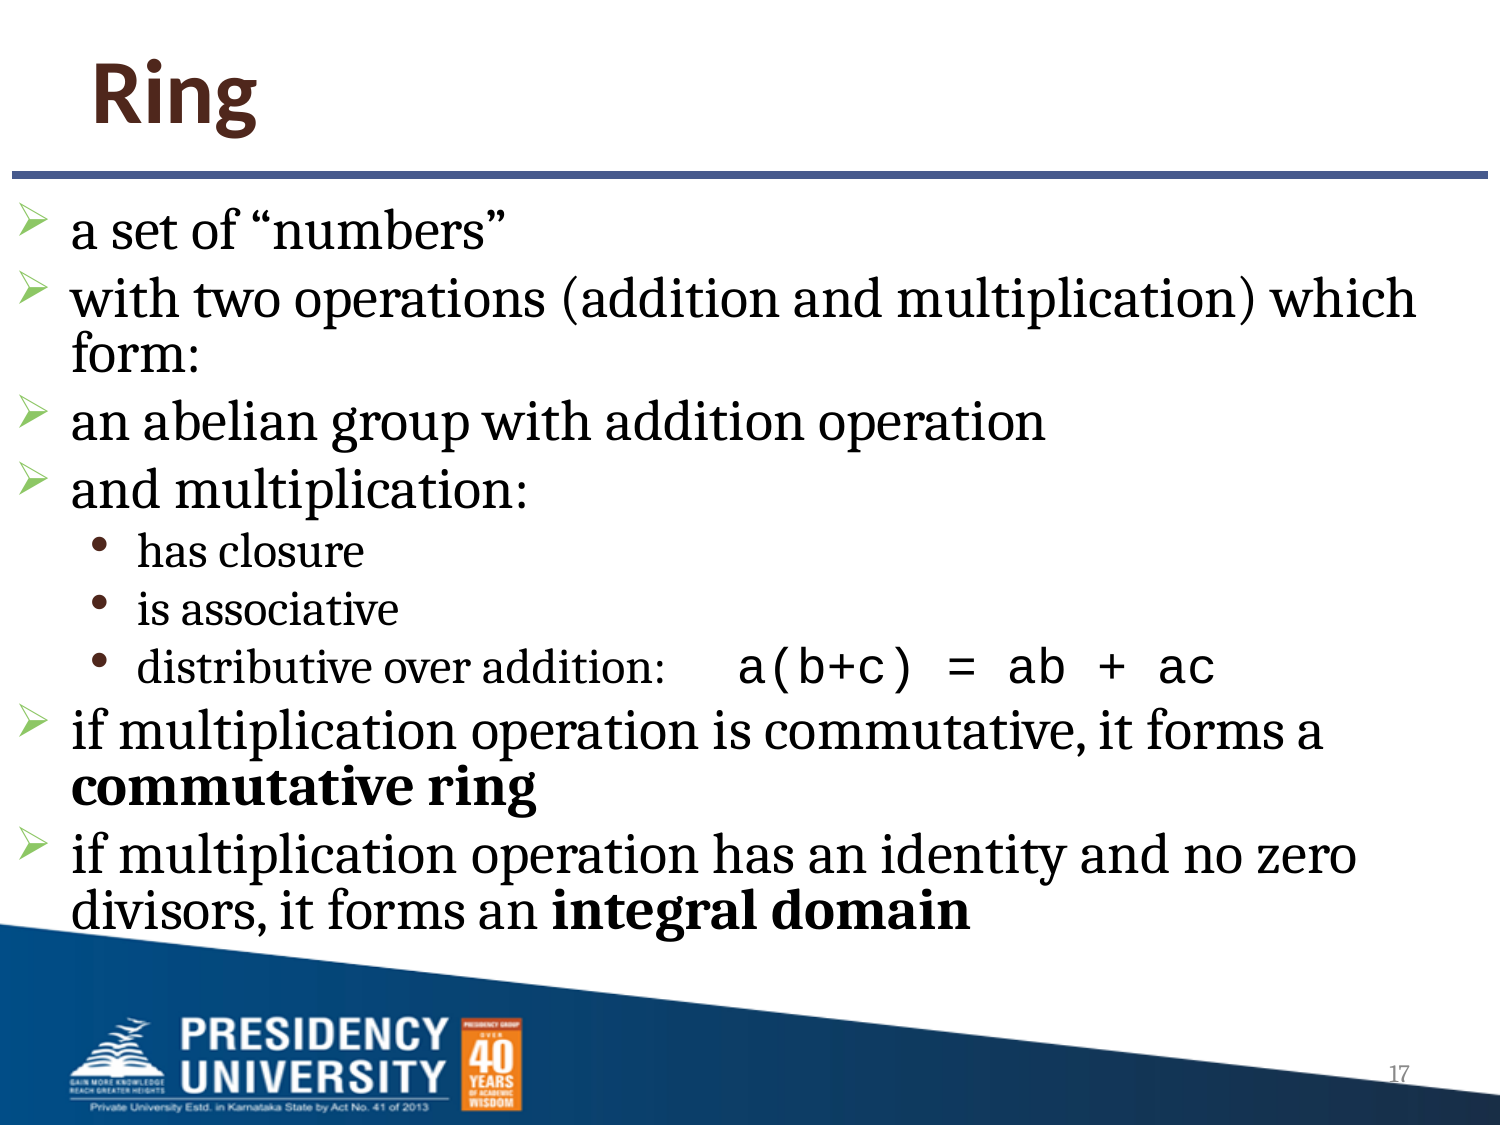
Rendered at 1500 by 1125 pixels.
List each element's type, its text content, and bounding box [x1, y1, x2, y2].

text_box a set of “numbers” with two operations (addition and multiplication) which form: an abelian group with addition operation and multiplication: has closure is associative distributive over addition: a(b+c) = ab + ac if multiplication operation is commutative, it forms a commutative ring if multiplication operation has an identity and no zero divisors, it forms an integral domain [0, 197, 1500, 928]
slide_number 17 [1074, 1042, 1425, 1103]
text_box Ring [0, 0, 850, 181]
picture [0, 928, 1500, 1125]
